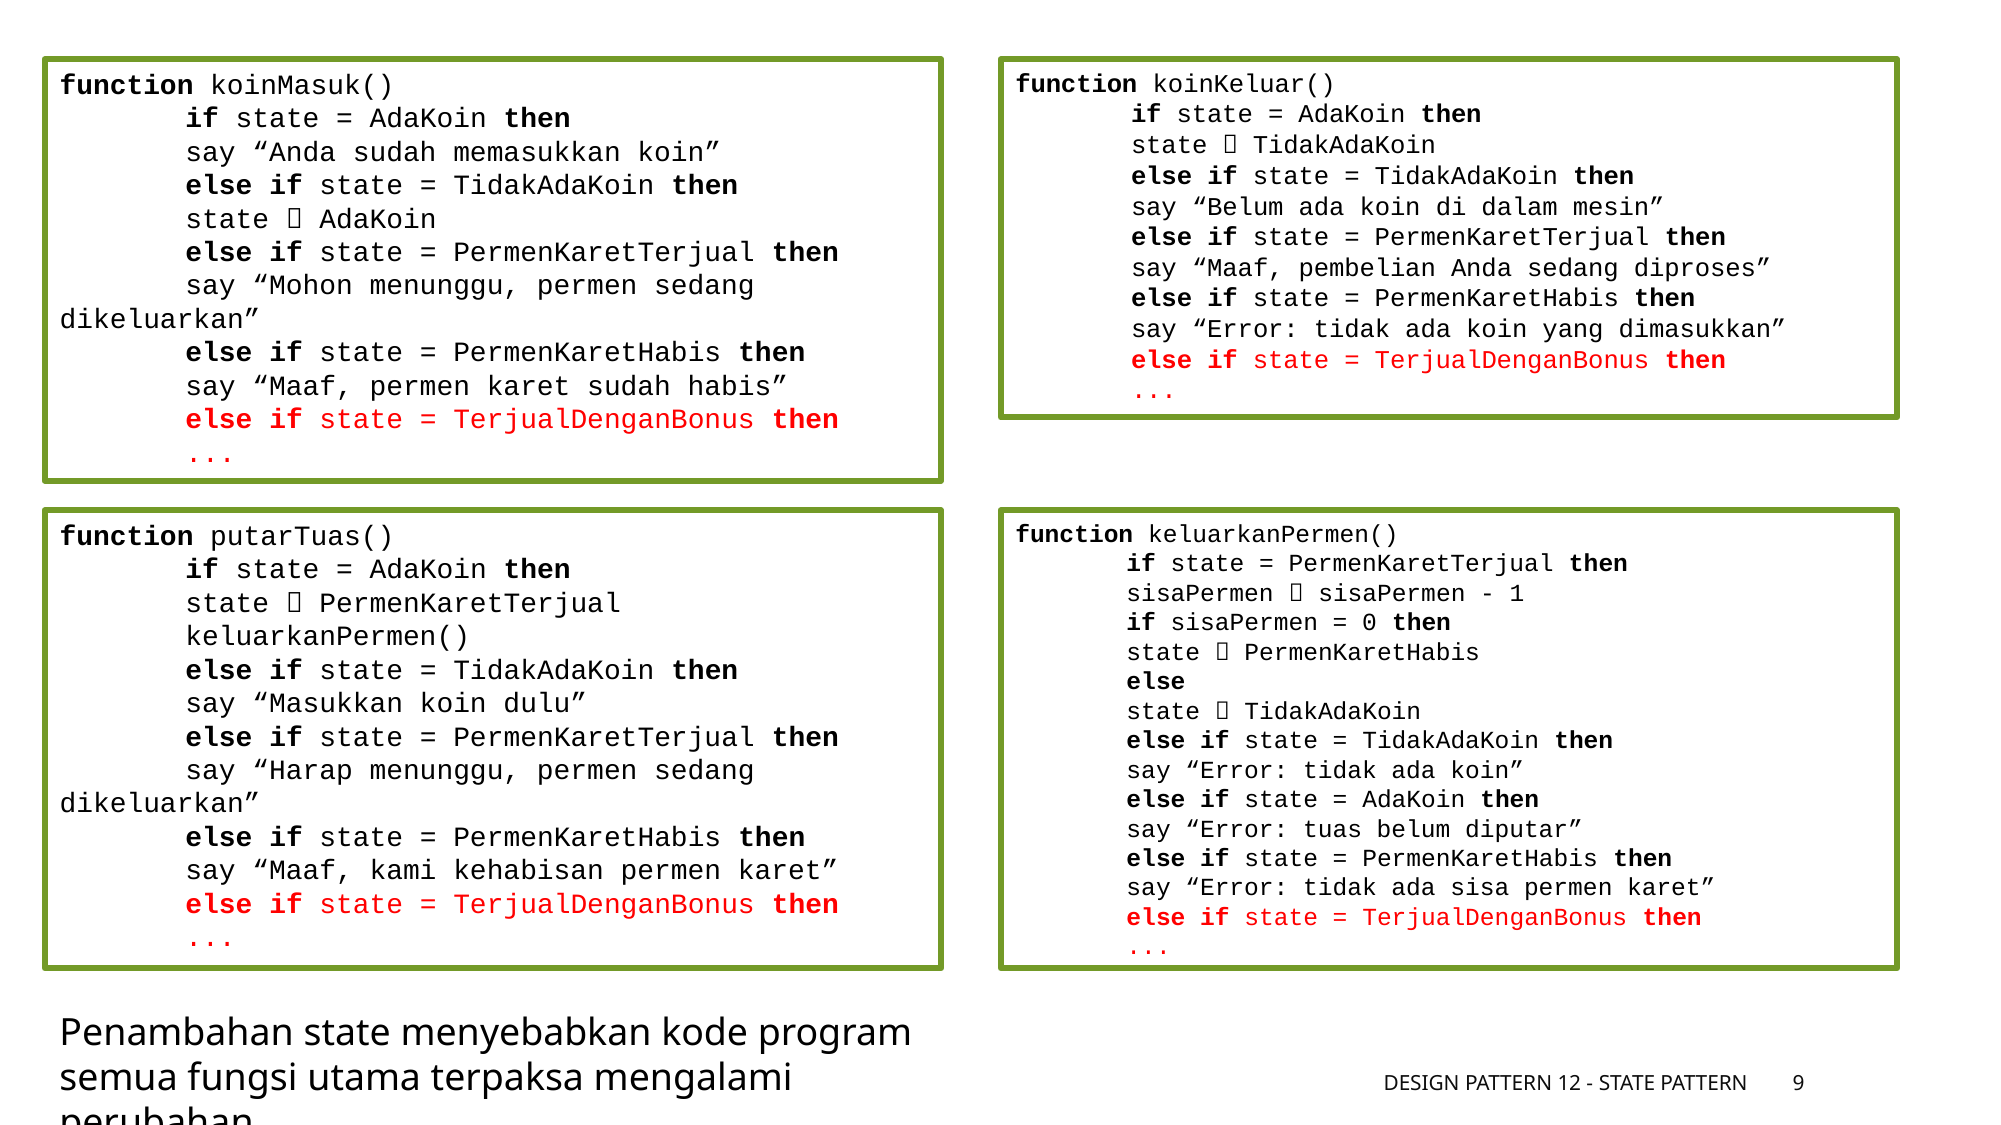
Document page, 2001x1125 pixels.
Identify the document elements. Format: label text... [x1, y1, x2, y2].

text_box function koinKeluar() if state = AdaKoin then state  TidakAdaKoin else if state = TidakAdaKoin then say “Belum ada koin di dalam mesin” else if state = PermenKaretTerjual then say “Maaf, pembelian Anda sedang diproses” else if state = PermenKaretHabis then say “Error: tidak ada koin yang dimasukkan” else if state = TerjualDenganBonus then ... [1000, 59, 1897, 418]
footer Design Pattern 12 - State Pattern [950, 1061, 1763, 1107]
text_box function koinMasuk() if state = AdaKoin then say “Anda sudah memasukkan koin” else if state = TidakAdaKoin then state  AdaKoin else if state = PermenKaretTerjual then say “Mohon menunggu, permen sedang dikeluarkan” else if state = PermenKaretHabis then say “Maaf, permen karet sudah habis” else if state = TerjualDenganBonus then ... [44, 59, 941, 481]
text_box function putarTuas() if state = AdaKoin then state  PermenKaretTerjual keluarkanPermen() else if state = TidakAdaKoin then say “Masukkan koin dulu” else if state = PermenKaretTerjual then say “Harap menunggu, permen sedang dikeluarkan” else if state = PermenKaretHabis then say “Maaf, kami kehabisan permen karet” else if state = TerjualDenganBonus then ... [44, 510, 941, 969]
text_box function keluarkanPermen() if state = PermenKaretTerjual then sisaPermen  sisaPermen - 1 if sisaPermen = 0 then state  PermenKaretHabis else state  TidakAdaKoin else if state = TidakAdaKoin then say “Error: tidak ada koin” else if state = AdaKoin then say “Error: tuas belum diputar” else if state = PermenKaretHabis then say “Error: tidak ada sisa permen karet” else if state = TerjualDenganBonus then ... [1000, 510, 1897, 969]
text_box Penambahan state menyebabkan kode program semua fungsi utama terpaksa mengalami perubahan [44, 1000, 950, 1125]
slide_number 9 [1777, 1061, 1938, 1107]
